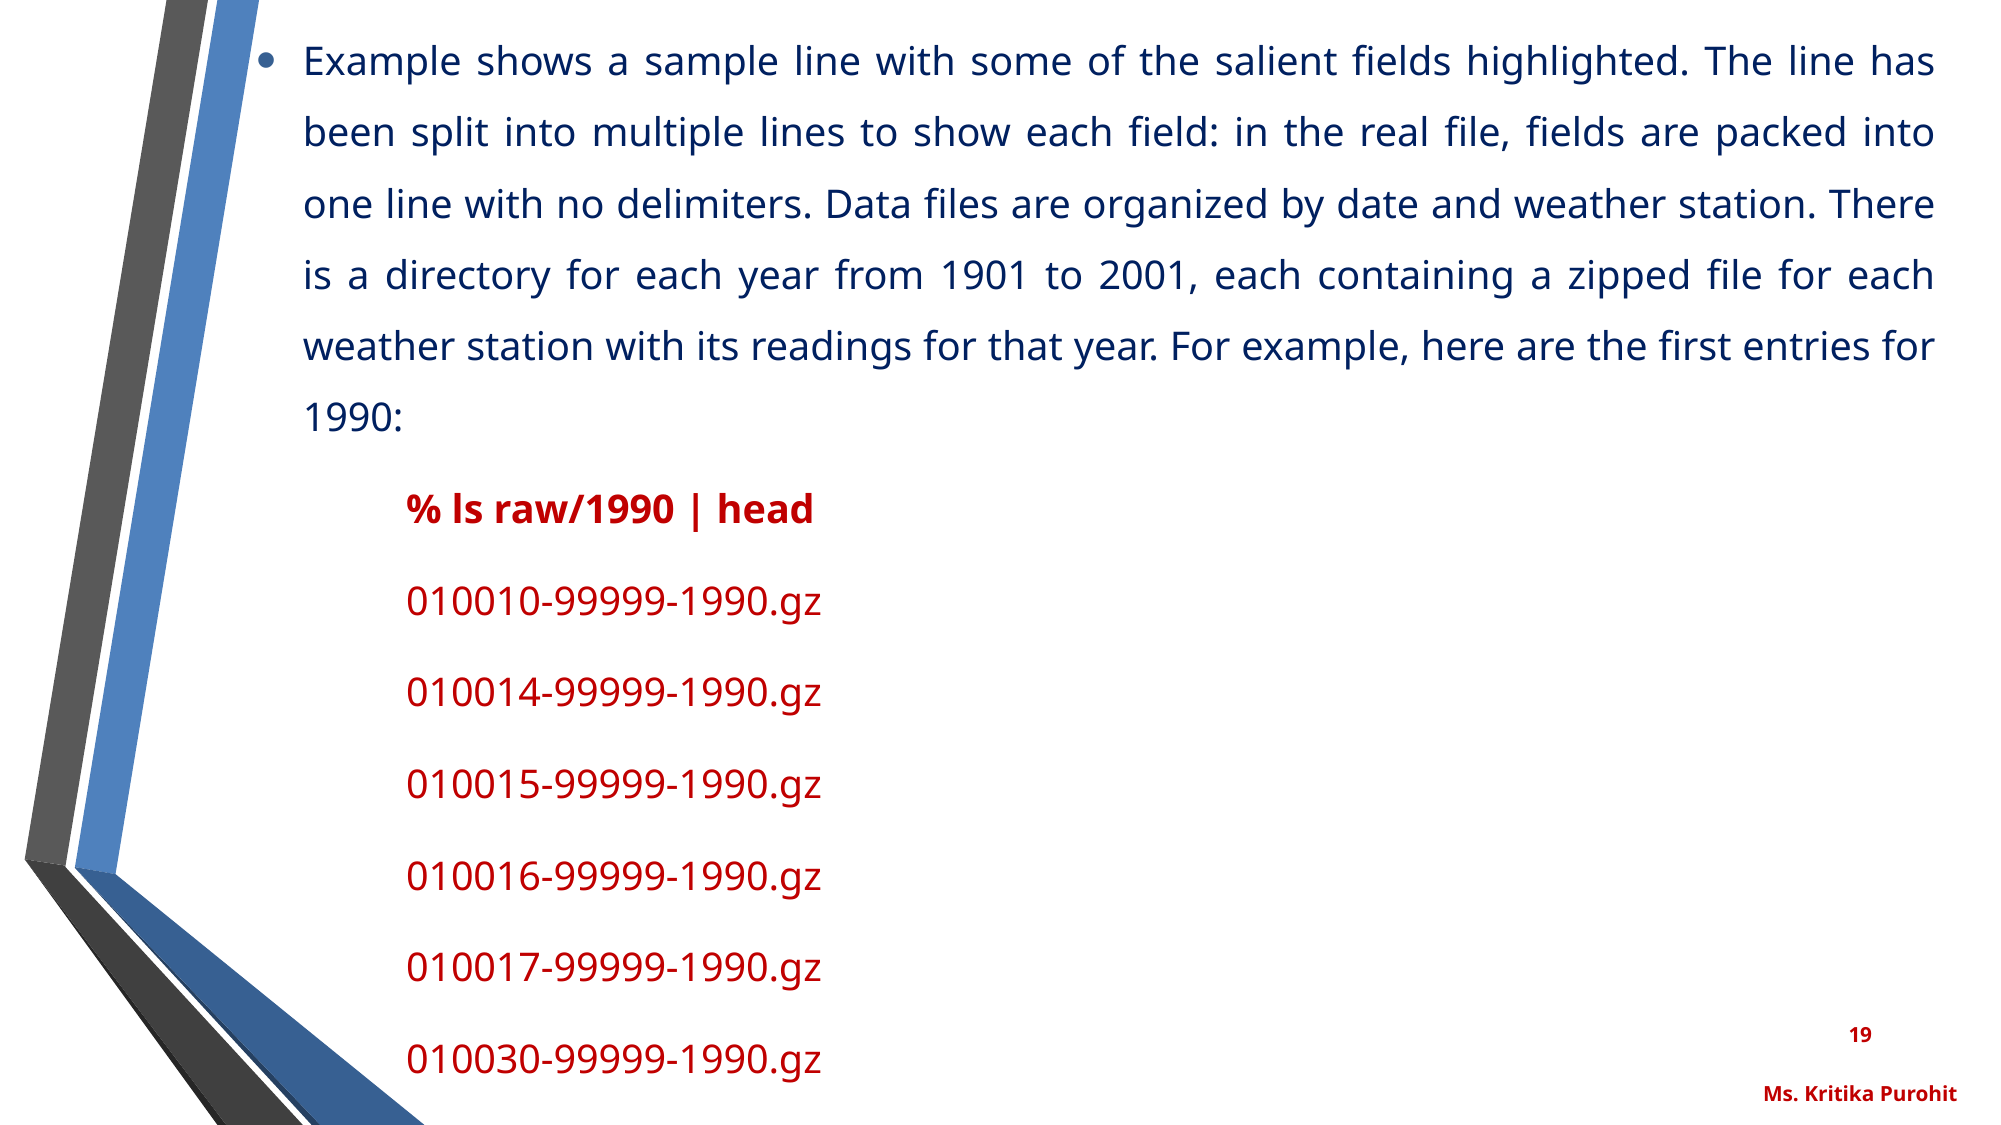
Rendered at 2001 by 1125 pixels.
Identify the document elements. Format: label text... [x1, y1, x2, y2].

list Example shows a sample line with some of the salient fields highlighted. The line has been split into multiple lines to show each field: in the real file, fields are packed into one line with no delimiters. Data files are organized by date and weather station. There is a directory for each year from 1901 to 2001, each containing a zipped file for each weather station with its readings for that year. For example, here are the first entries for 1990: % ls raw/1990 | head 010010-99999-1990.gz 010014-99999-1990.gz 010015-99999-1990.gz 010016-99999-1990.gz 010017-99999-1990.gz 010030-99999-1990.gz [241, 150, 1953, 1036]
footer Ms. Kritika Purohit [1720, 1064, 2000, 1122]
slide_number 19 [1815, 1005, 1906, 1066]
